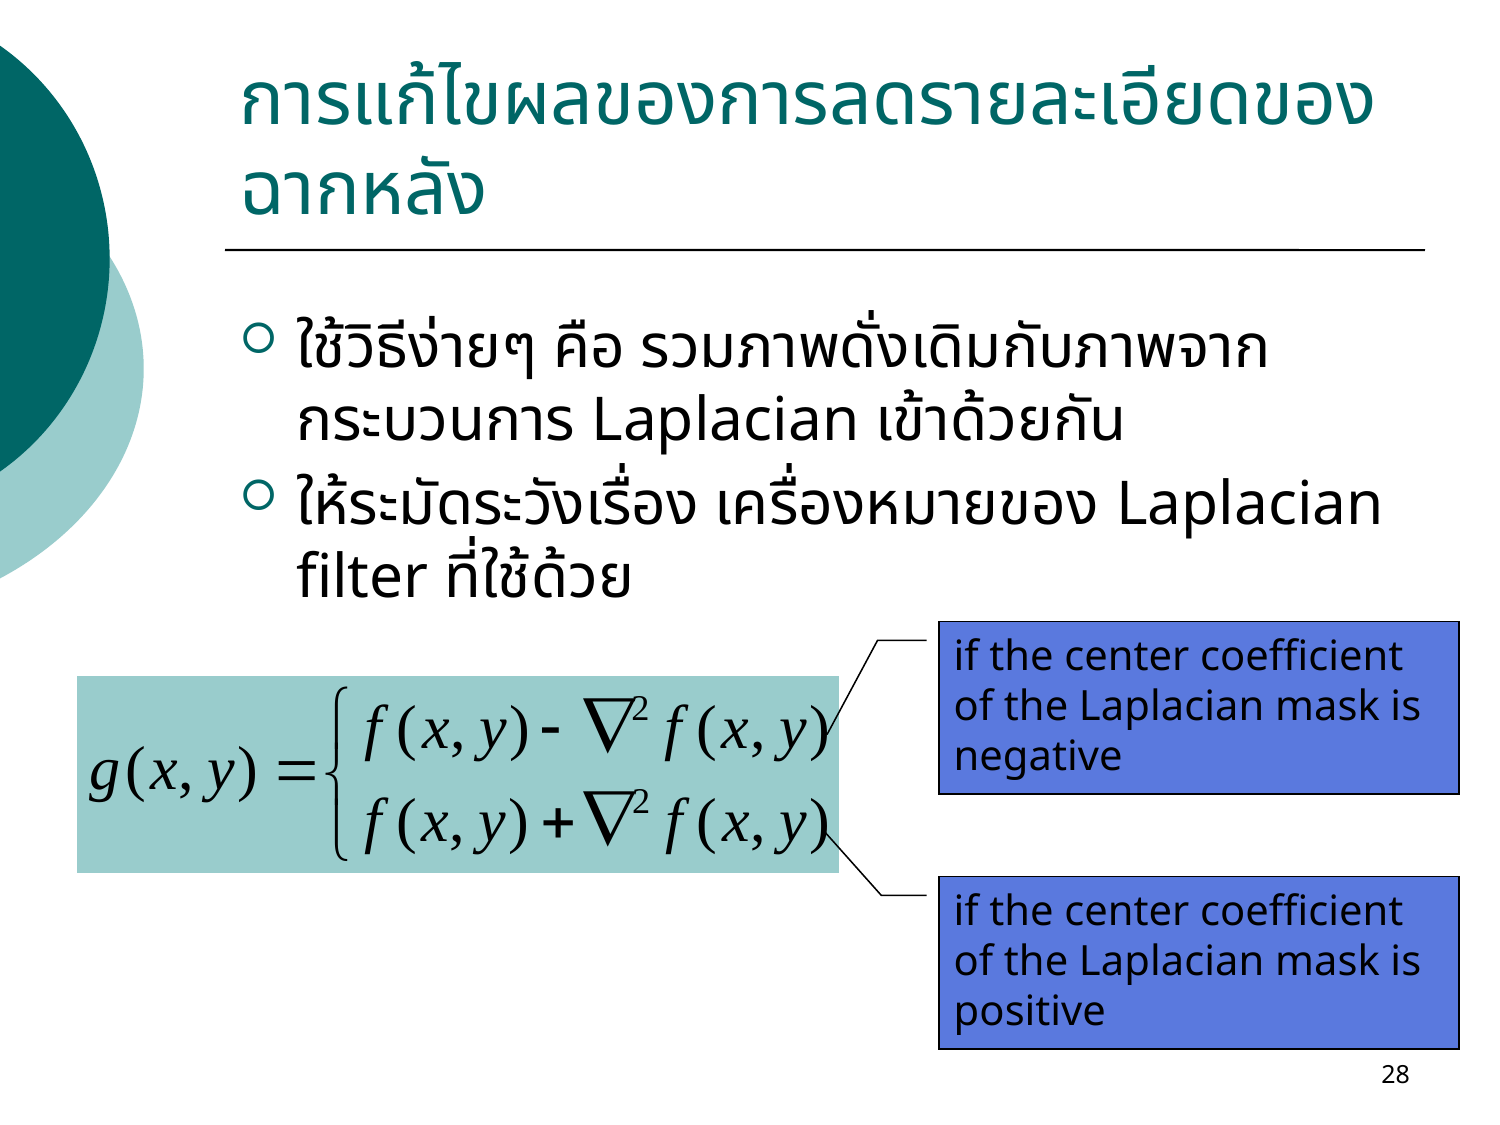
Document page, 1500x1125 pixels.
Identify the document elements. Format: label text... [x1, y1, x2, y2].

slide_number 28 [1074, 1050, 1425, 1100]
title การแก้ไขผลของการลดรายละเอียดของฉากหลัง [224, 49, 1425, 237]
list ใช้วิธีง่ายๆ คือ รวมภาพดั่งเดิมกับภาพจากกระบวนการ Laplacian เข้าด้วยกัน ให้ระมัดระวังเรื่อง เครื่องหมายของ Laplacian filter ที่ใช้ด้วย [224, 299, 1425, 591]
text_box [76, 621, 1459, 1049]
